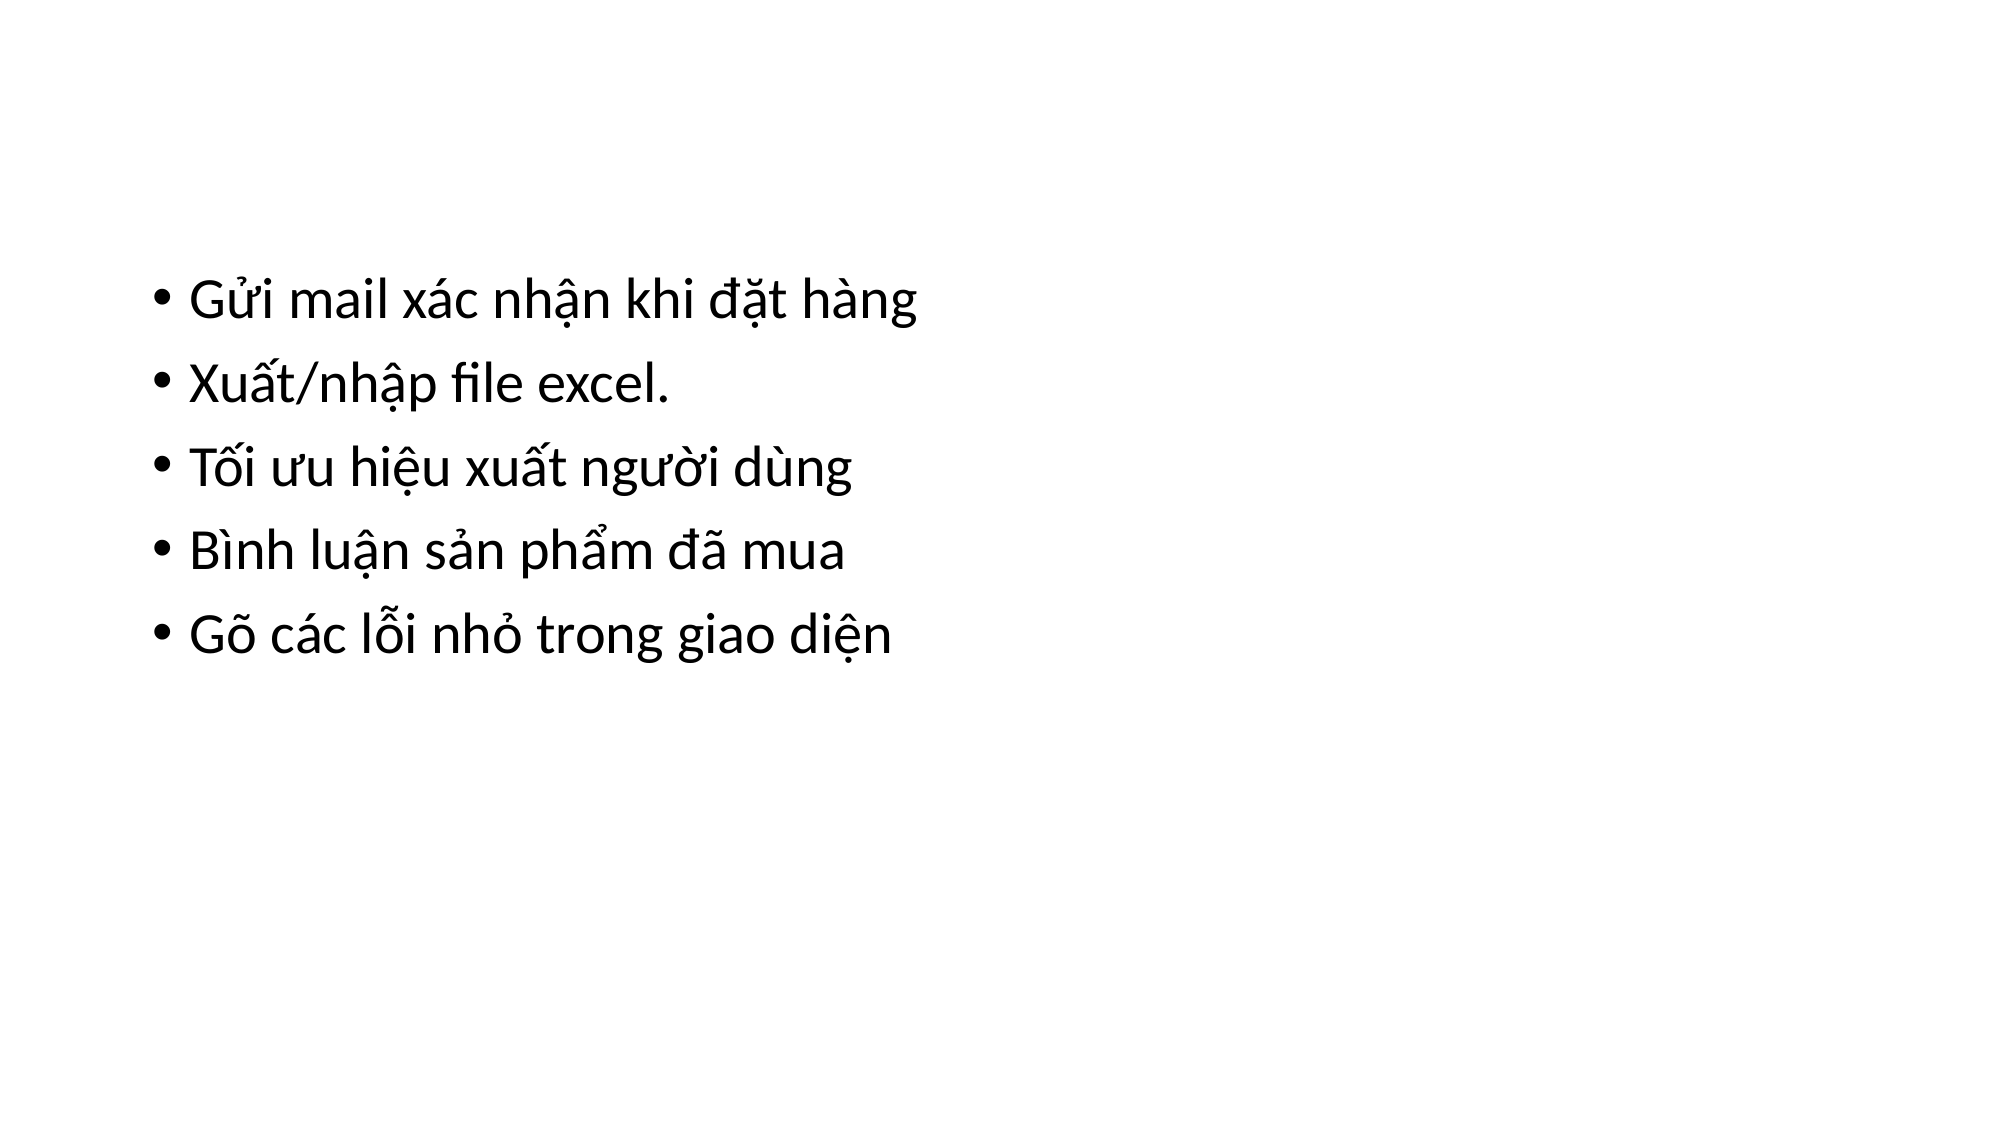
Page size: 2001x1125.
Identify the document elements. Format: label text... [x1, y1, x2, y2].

list Gửi mail xác nhận khi đặt hàng Xuất/nhập file excel. Tối ưu hiệu xuất người dùng Bình luận sản phẩm đã mua Gõ các lỗi nhỏ trong giao diện [137, 260, 1863, 1014]
